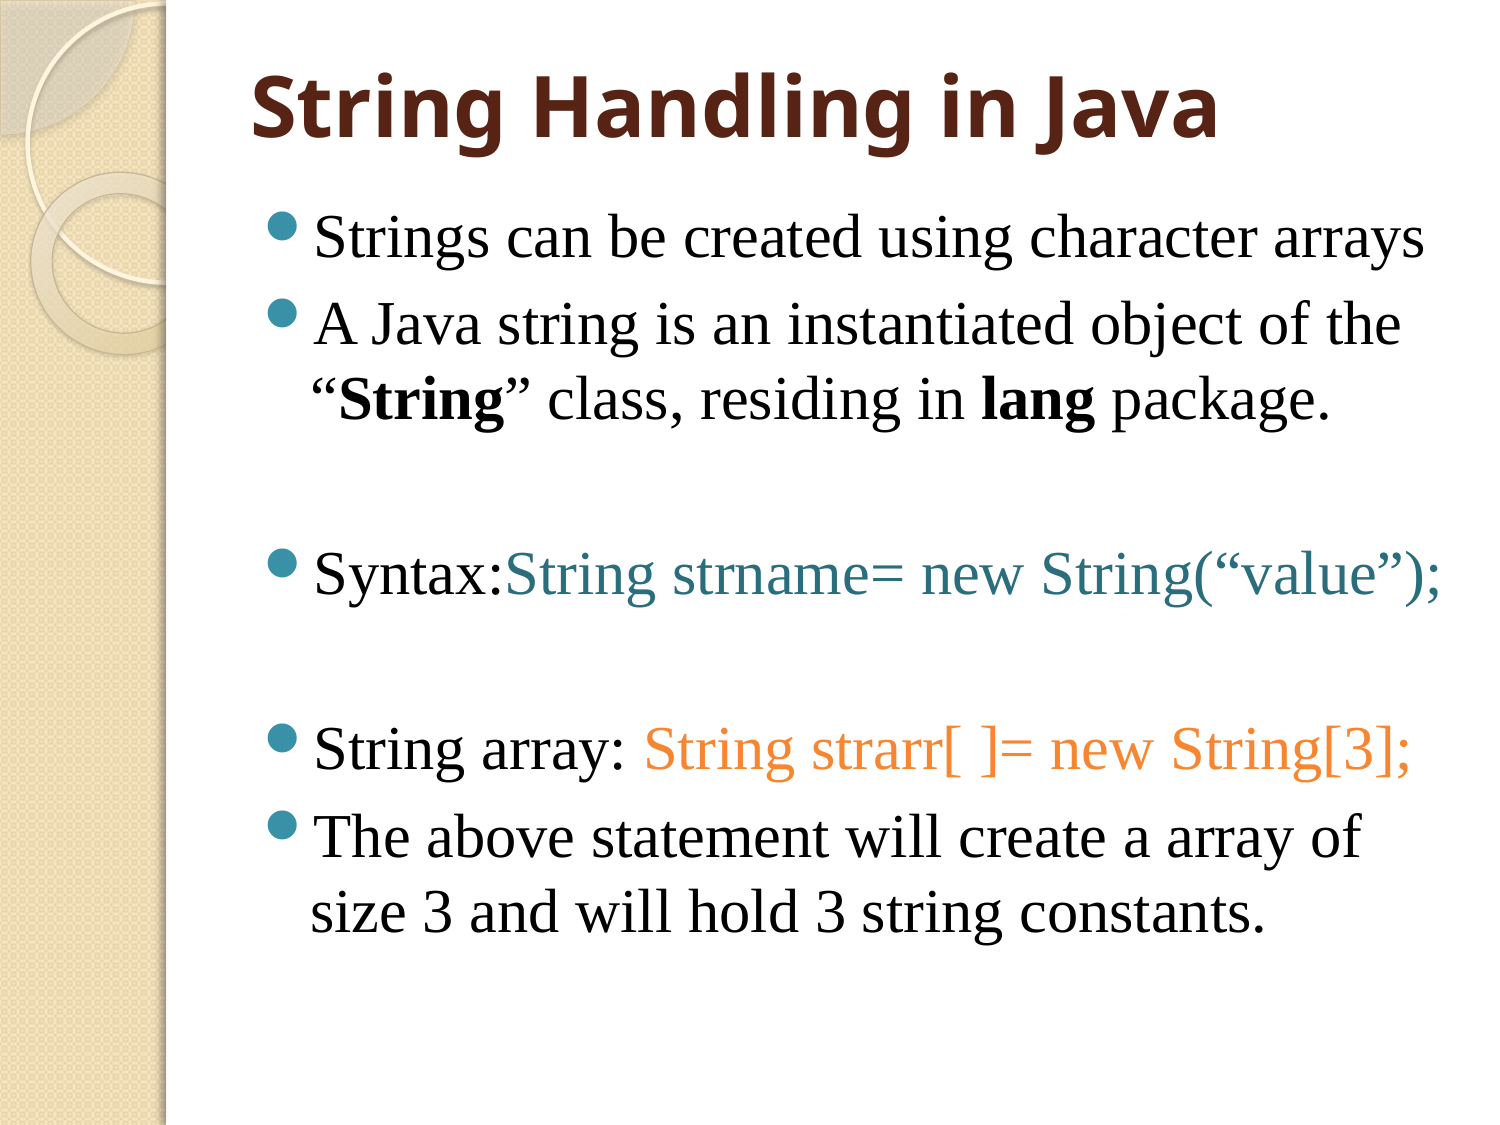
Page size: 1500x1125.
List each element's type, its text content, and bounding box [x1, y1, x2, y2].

title String Handling in Java [235, 45, 1466, 163]
list Strings can be created using character arrays A Java string is an instantiated object of the “String” class, residing in lang package. Syntax:String strname= new String(“value”); String array: String strarr[ ]= new String[3]; The above statement will create a array of size 3 and will hold 3 string constants. [235, 187, 1466, 1025]
